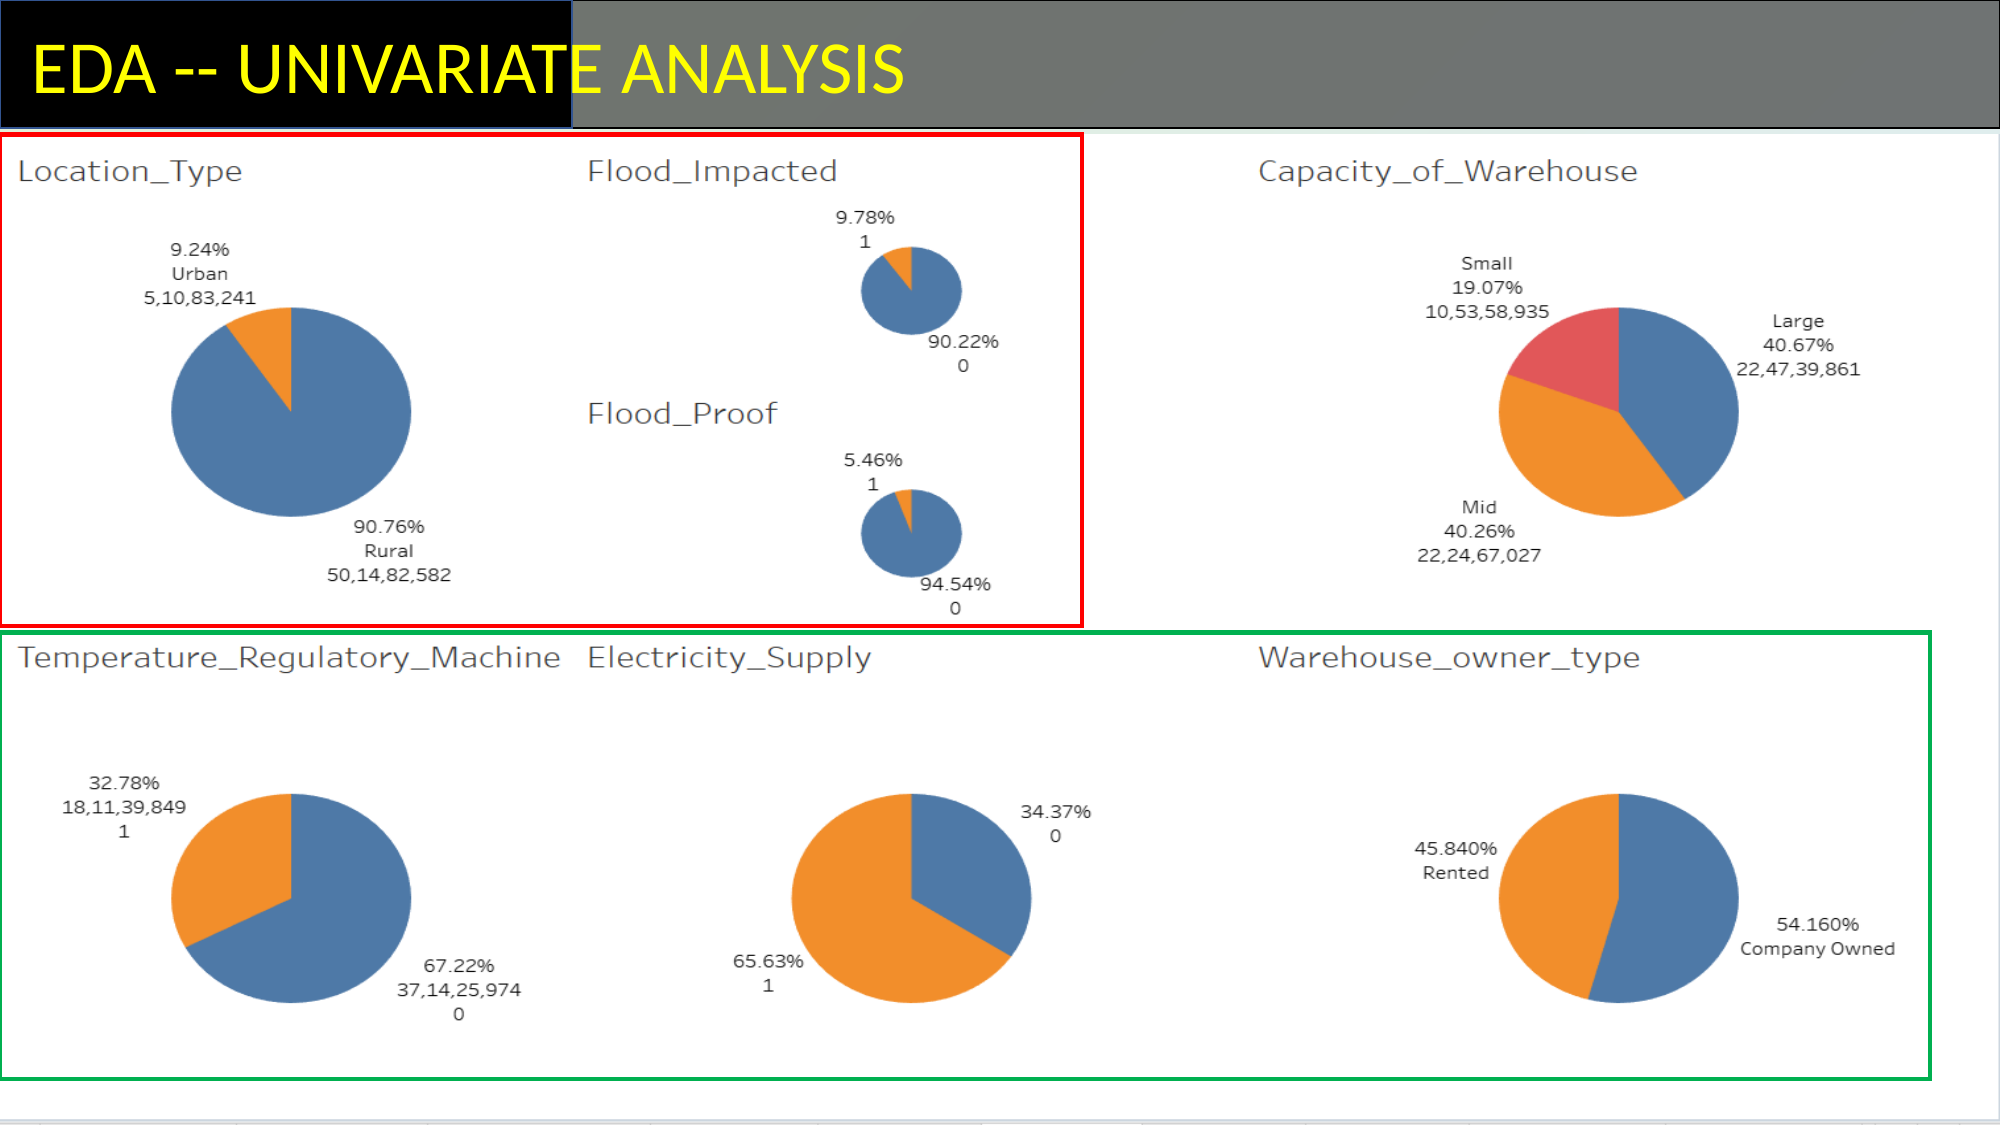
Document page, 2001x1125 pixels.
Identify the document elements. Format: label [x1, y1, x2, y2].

text_box [0, 0, 971, 129]
picture [0, 134, 2000, 1125]
text_box [971, 0, 2000, 129]
